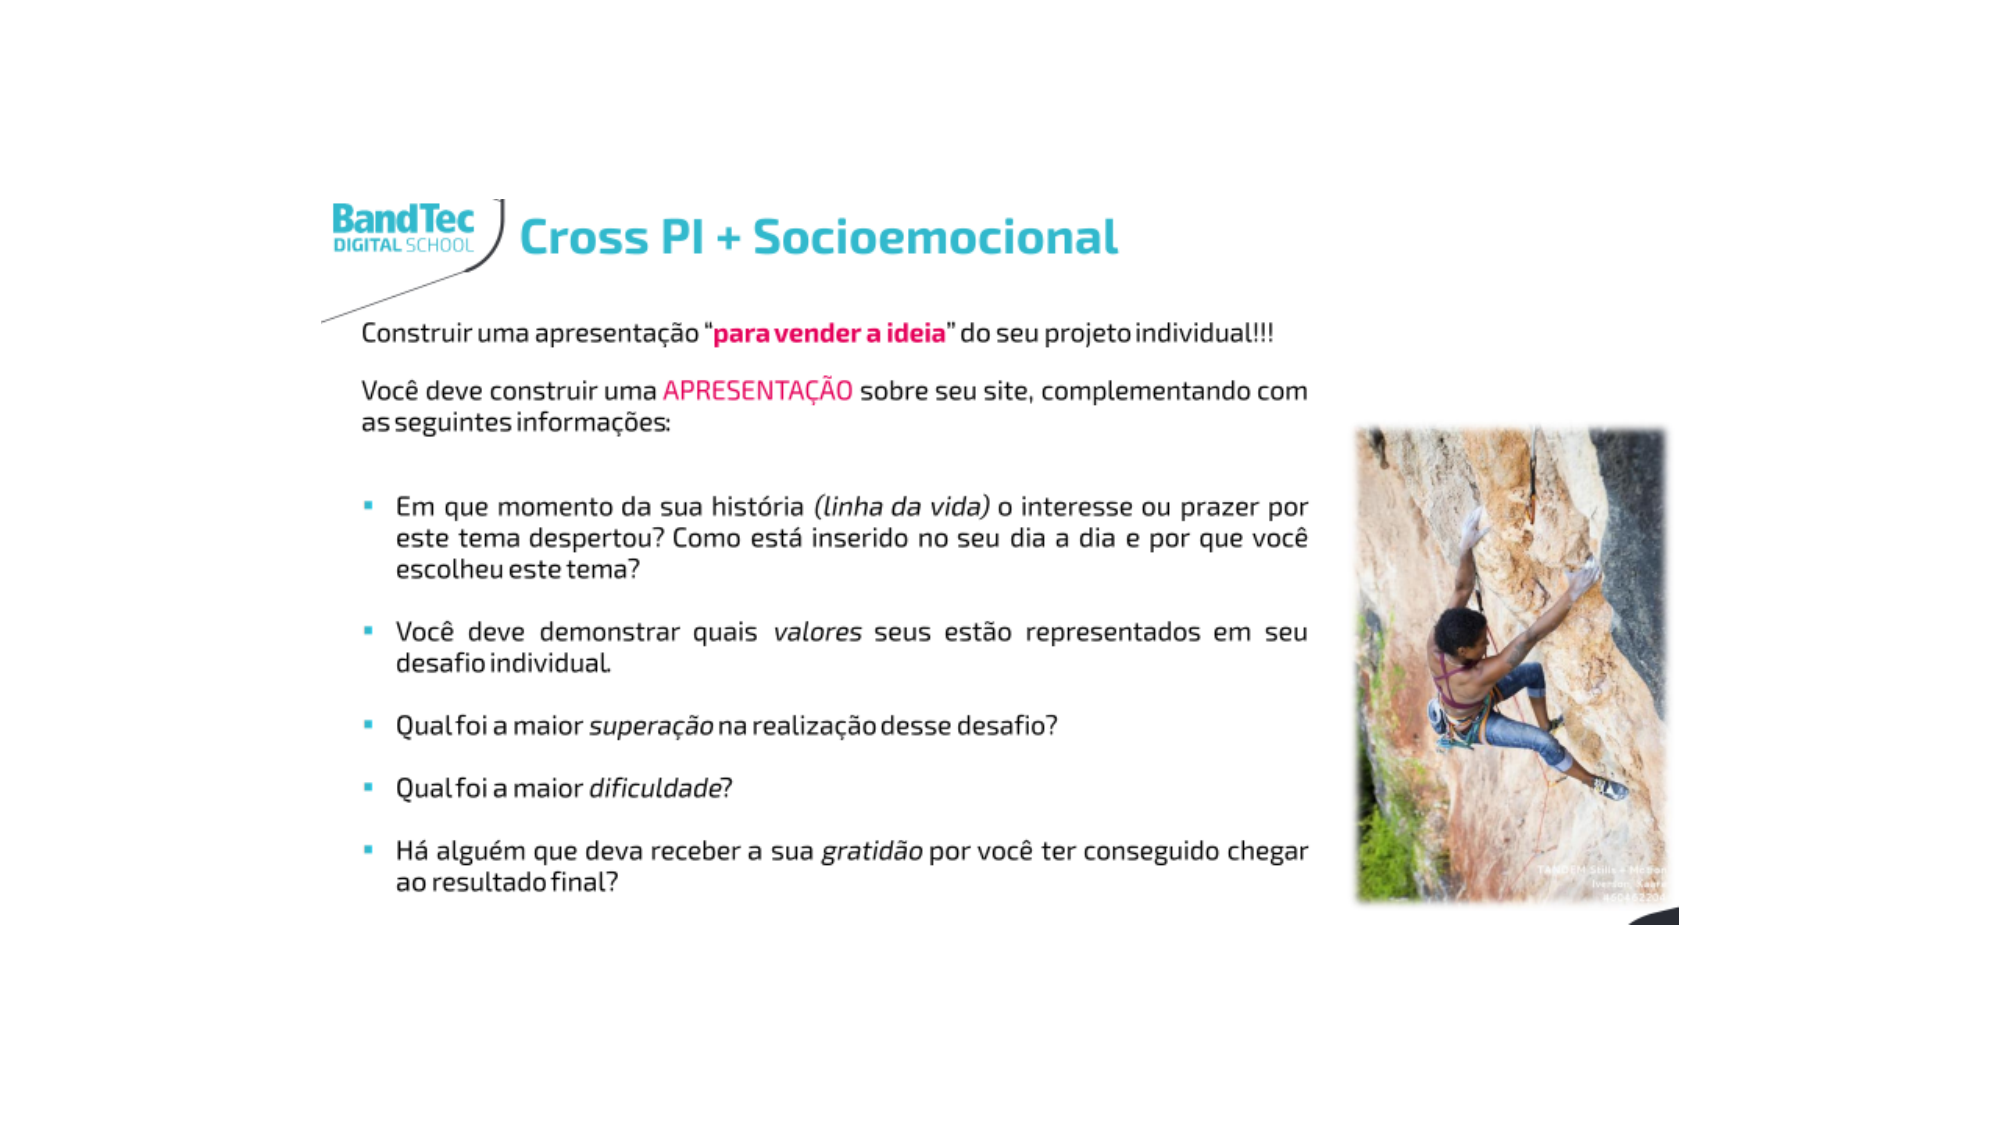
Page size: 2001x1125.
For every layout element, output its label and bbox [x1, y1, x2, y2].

picture [320, 199, 1679, 926]
